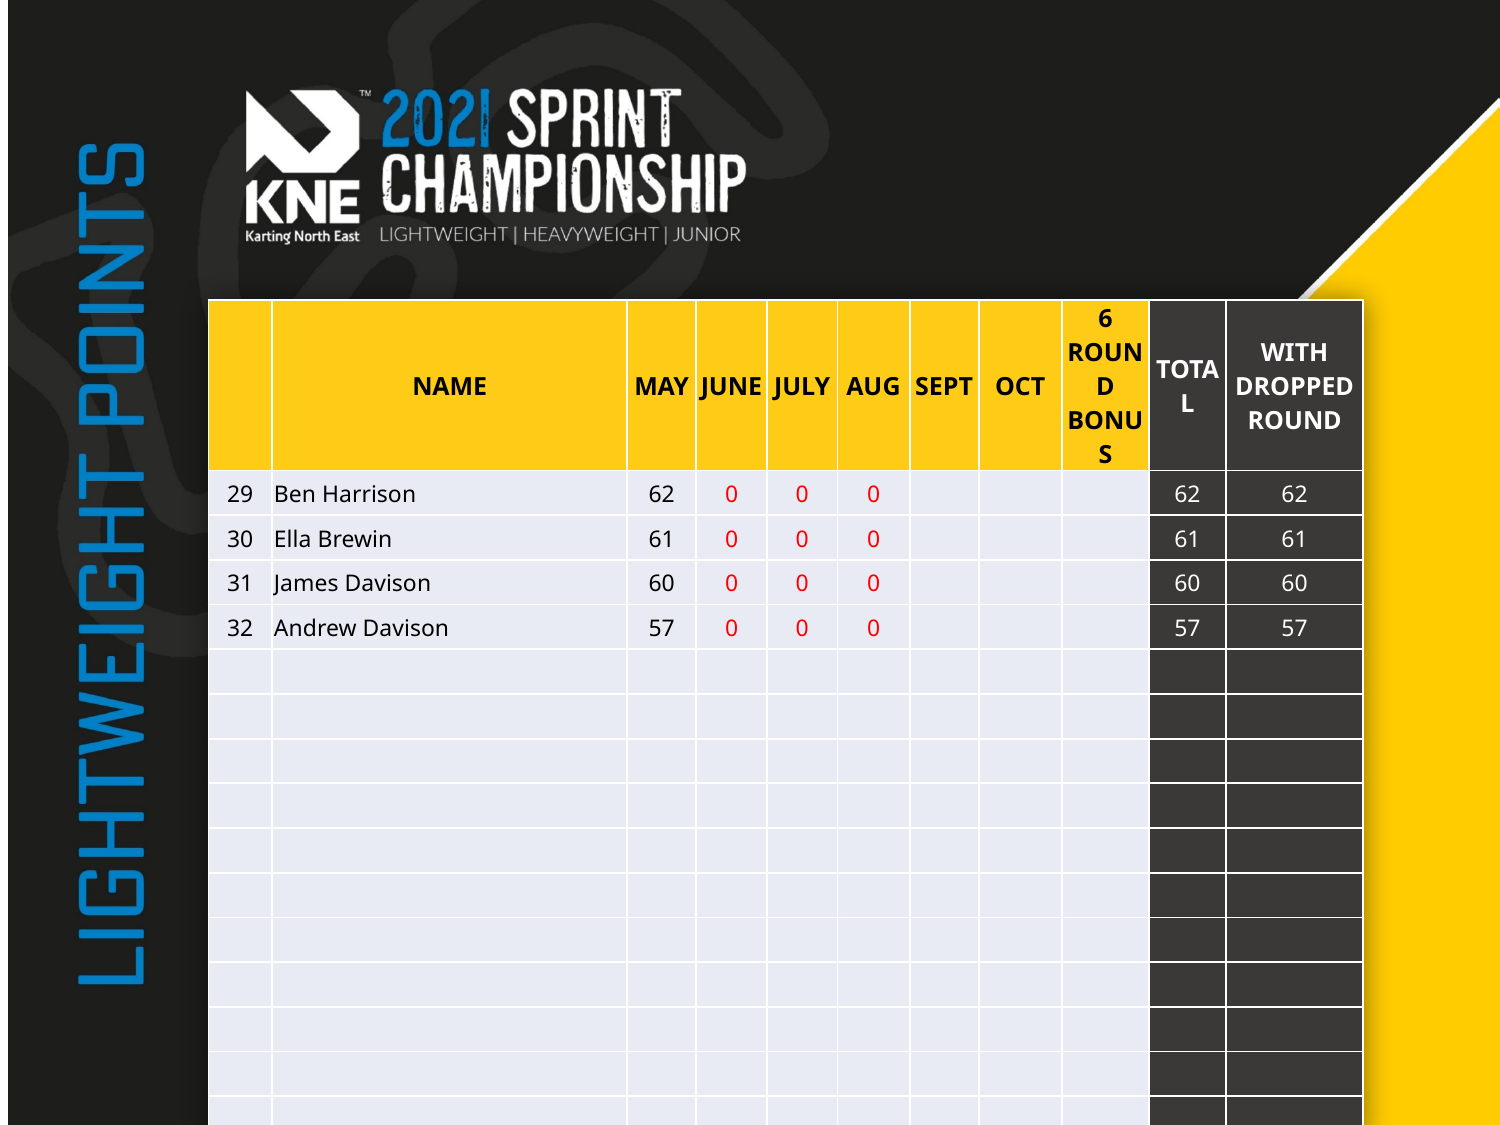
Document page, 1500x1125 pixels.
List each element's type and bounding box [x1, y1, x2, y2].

text_box [0, 1060, 8, 1111]
picture [8, 0, 1500, 1125]
